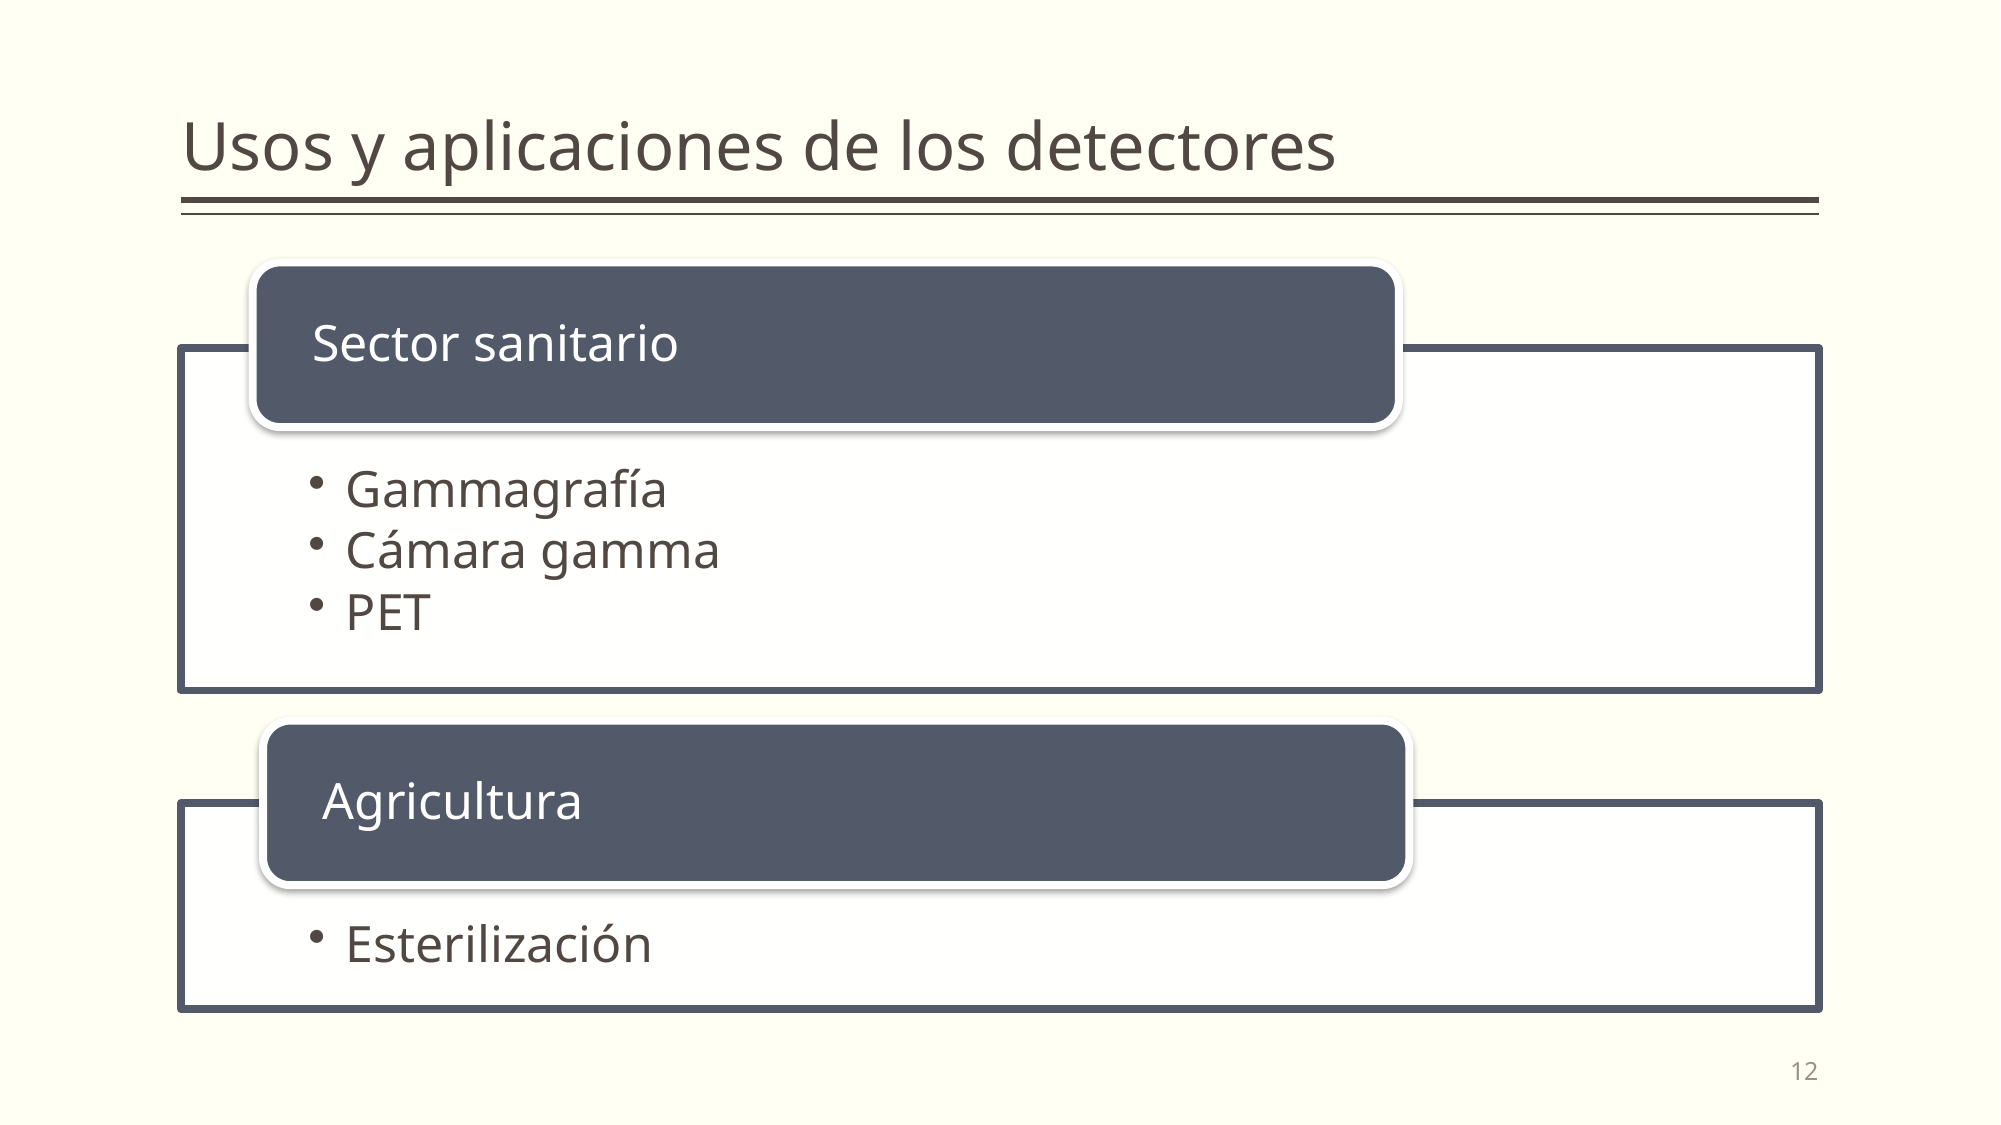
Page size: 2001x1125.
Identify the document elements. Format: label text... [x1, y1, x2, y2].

slide_number 12 [1518, 1042, 1819, 1103]
title Usos y aplicaciones de los detectores [181, 12, 1819, 193]
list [181, 262, 1819, 1013]
